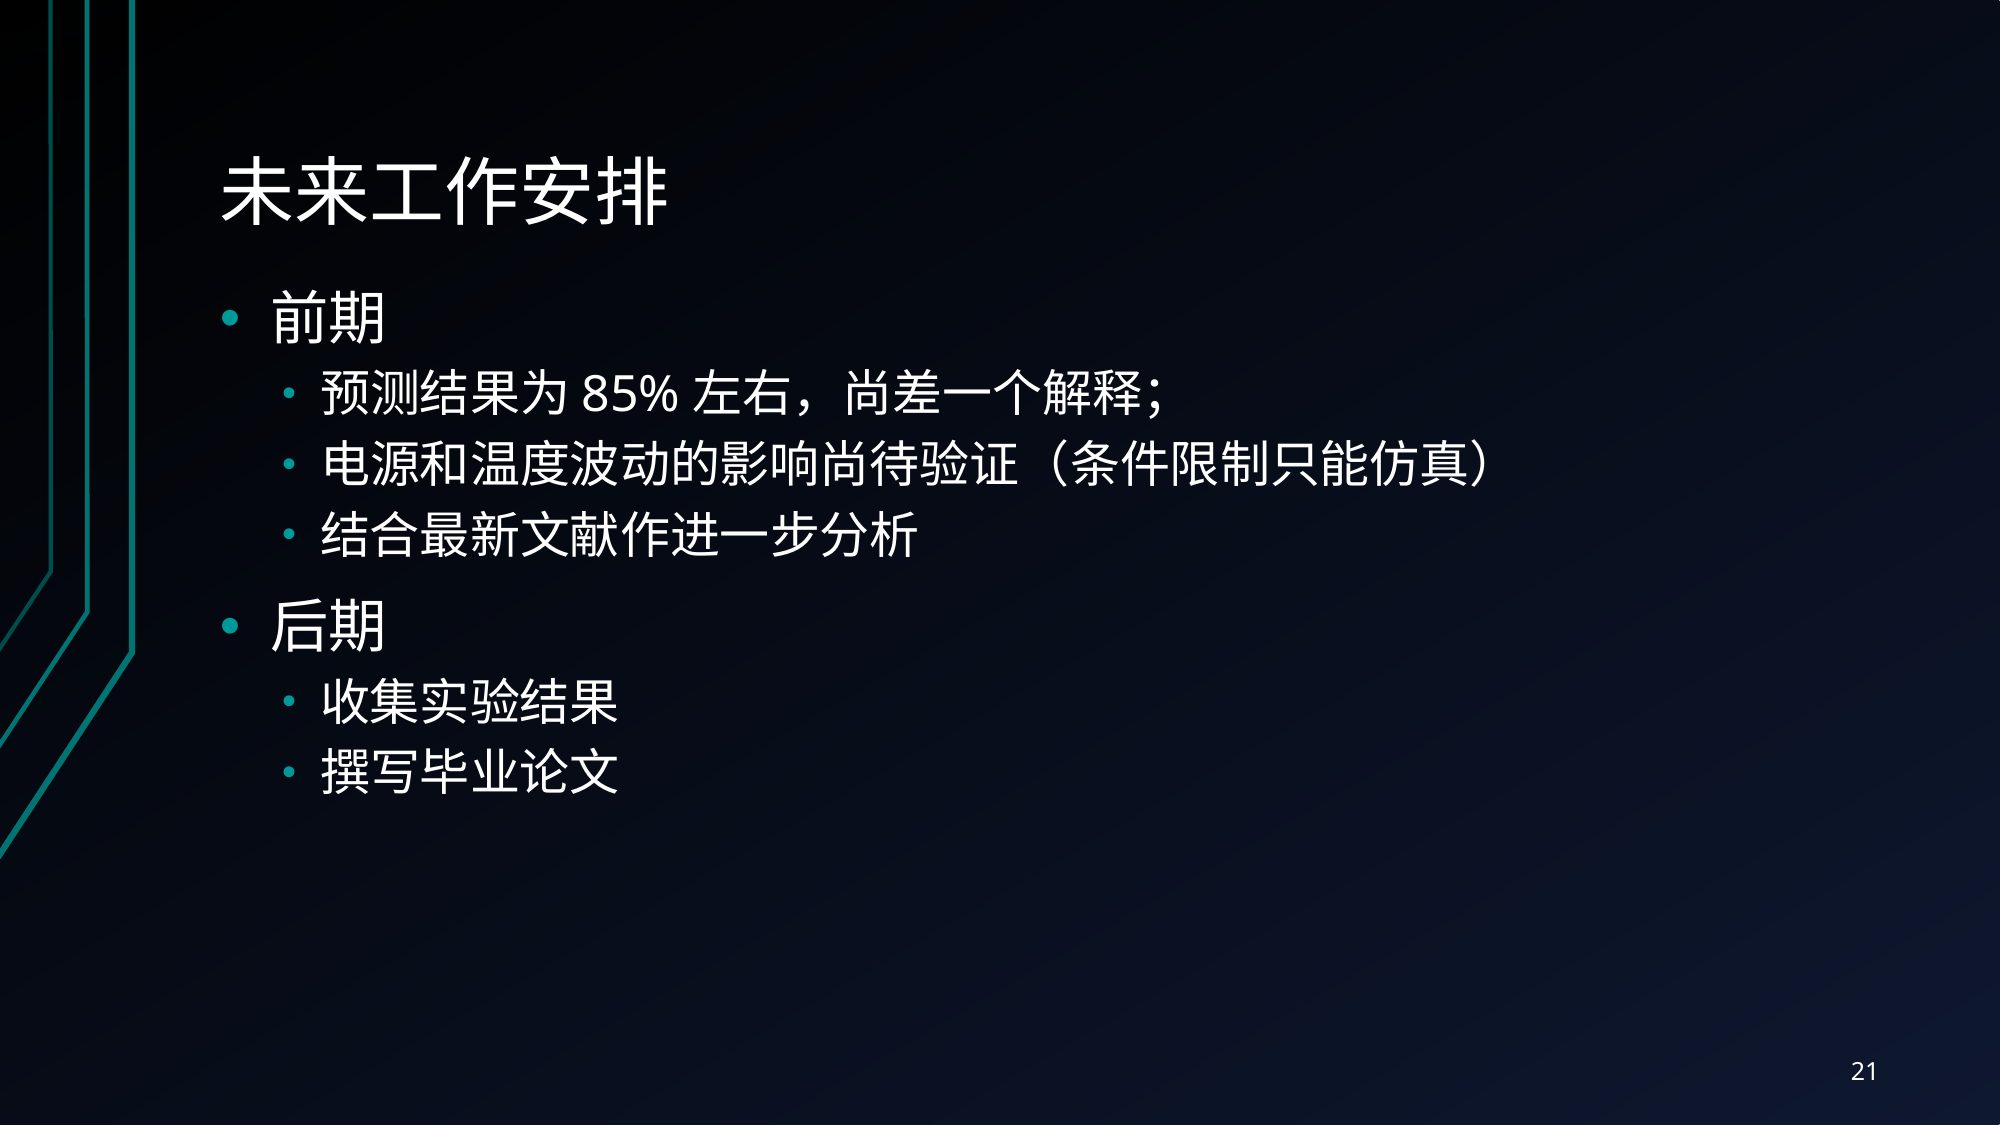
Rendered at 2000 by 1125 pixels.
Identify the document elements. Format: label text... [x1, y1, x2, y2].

title 未来工作安排 [199, 45, 1900, 246]
slide_number 21 [1732, 1042, 1900, 1103]
list 前期 预测结果为85%左右，尚差一个解释； 电源和温度波动的影响尚待验证（条件限制只能仿真） 结合最新文献作进一步分析 后期 收集实验结果 撰写毕业论文 [199, 279, 1900, 1012]
